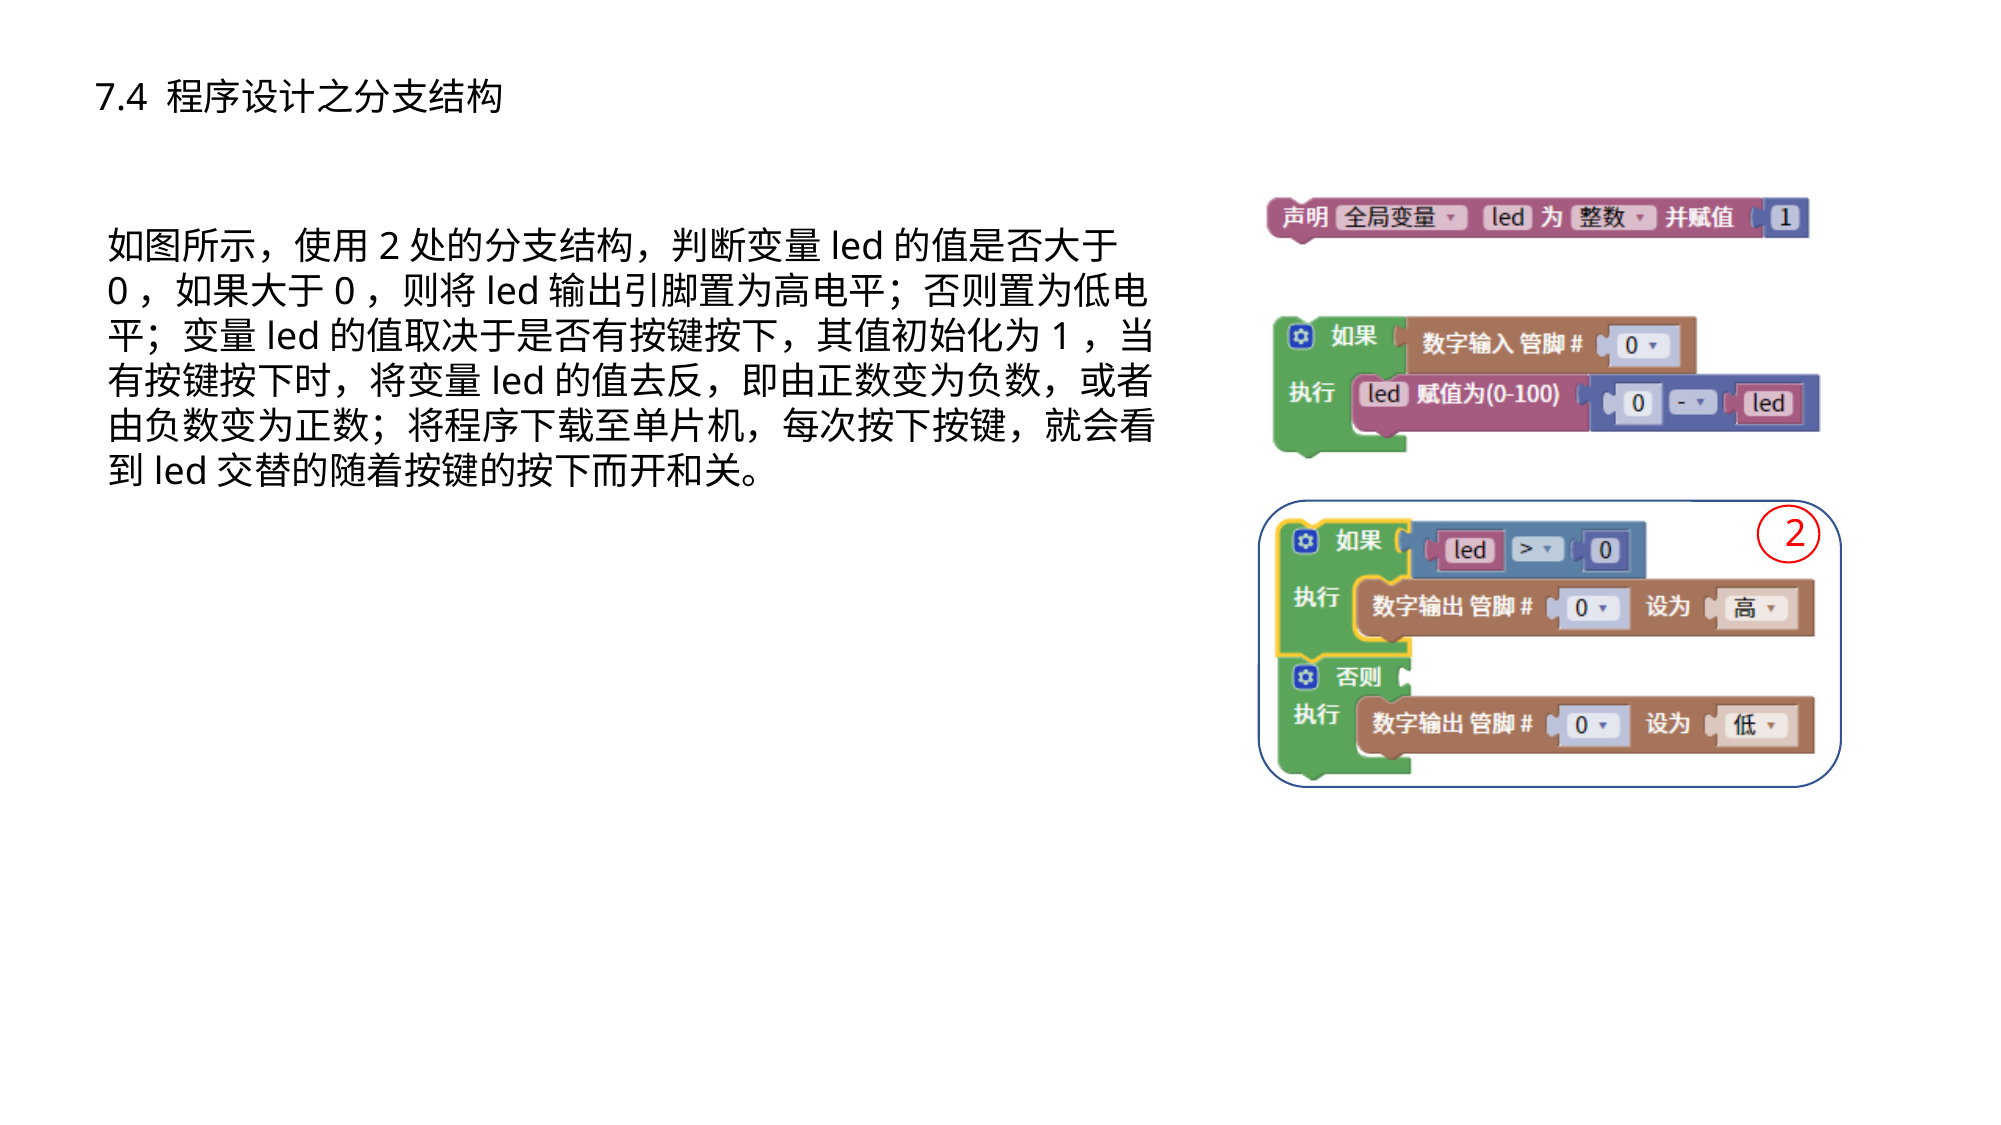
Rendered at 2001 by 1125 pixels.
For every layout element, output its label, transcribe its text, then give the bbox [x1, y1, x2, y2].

text_box 如图所示，使用2处的分支结构，判断变量led的值是否大于0，如果大于0，则将led输出引脚置为高电平；否则置为低电平；变量led的值取决于是否有按键按下，其值初始化为1，当有按键按下时，将变量led的值去反，即由正数变为负数，或者由负数变为正数；将程序下载至单片机，每次按下按键，就会看到led交替的随着按键的按下而开和关。 [92, 214, 1200, 500]
picture [1245, 171, 1882, 830]
text_box 7.4 程序设计之分支结构 [79, 66, 780, 126]
